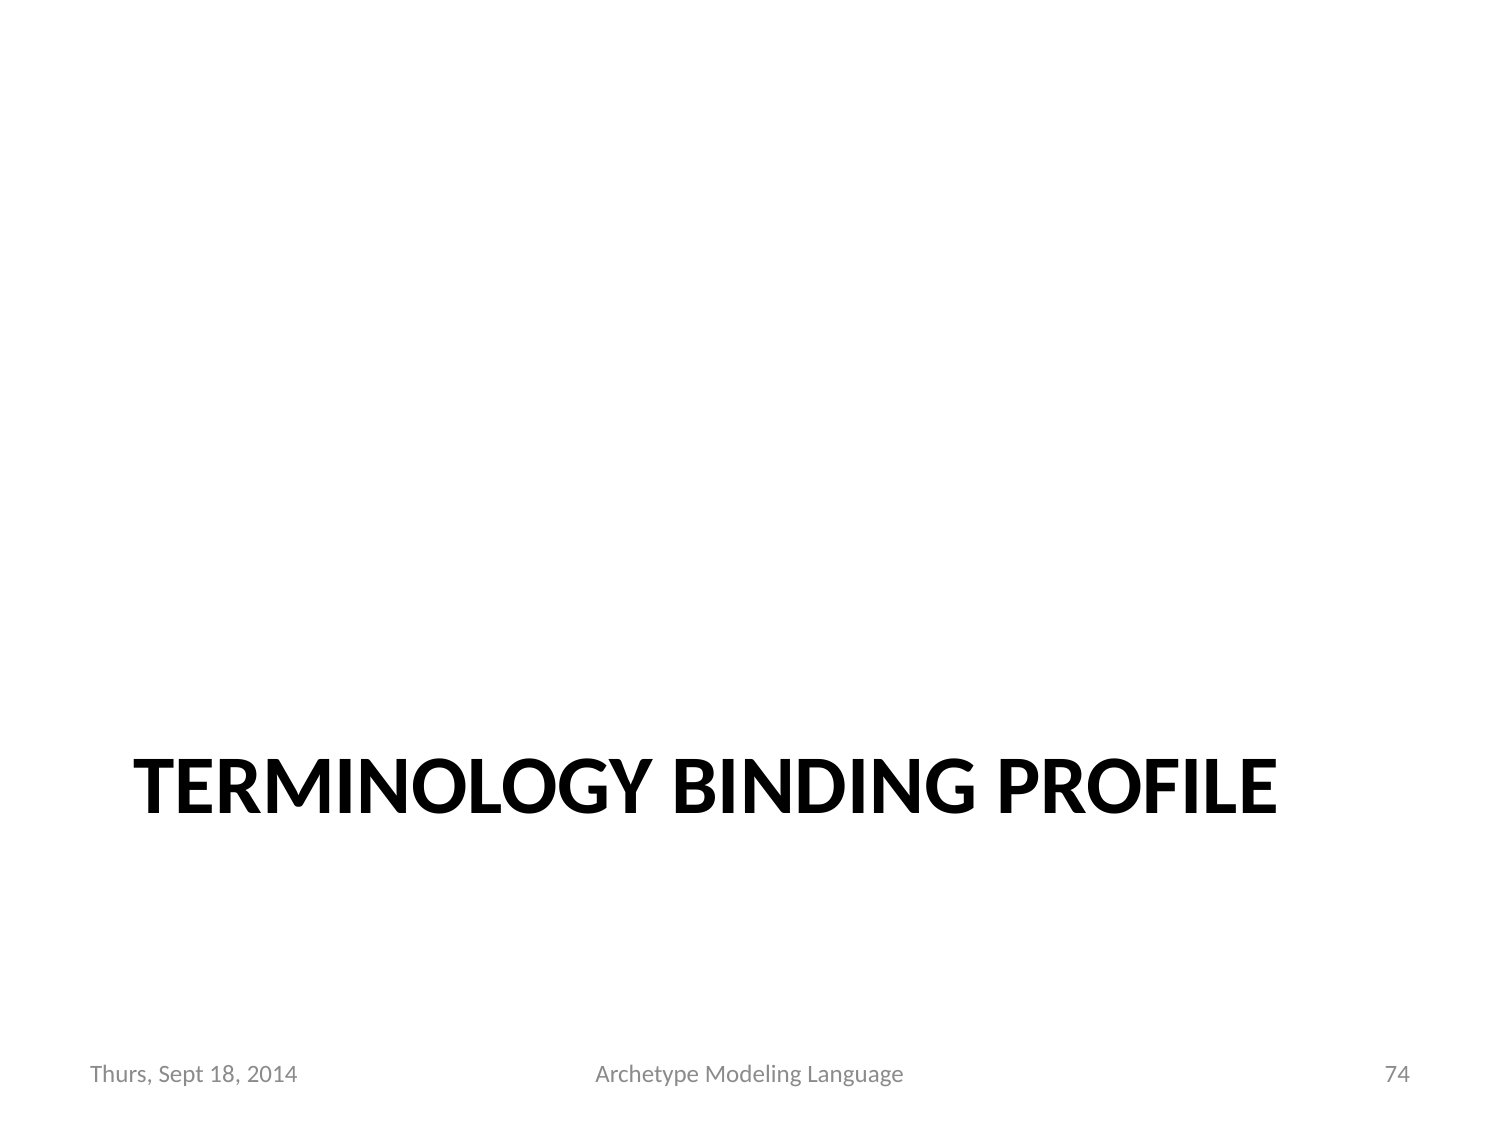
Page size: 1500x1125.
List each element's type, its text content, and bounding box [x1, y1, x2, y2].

title Terminology binding Profile [118, 722, 1394, 947]
slide_number 74 [1074, 1042, 1425, 1103]
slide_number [75, 1042, 425, 1103]
footer Archetype Modeling Language [512, 1042, 988, 1103]
